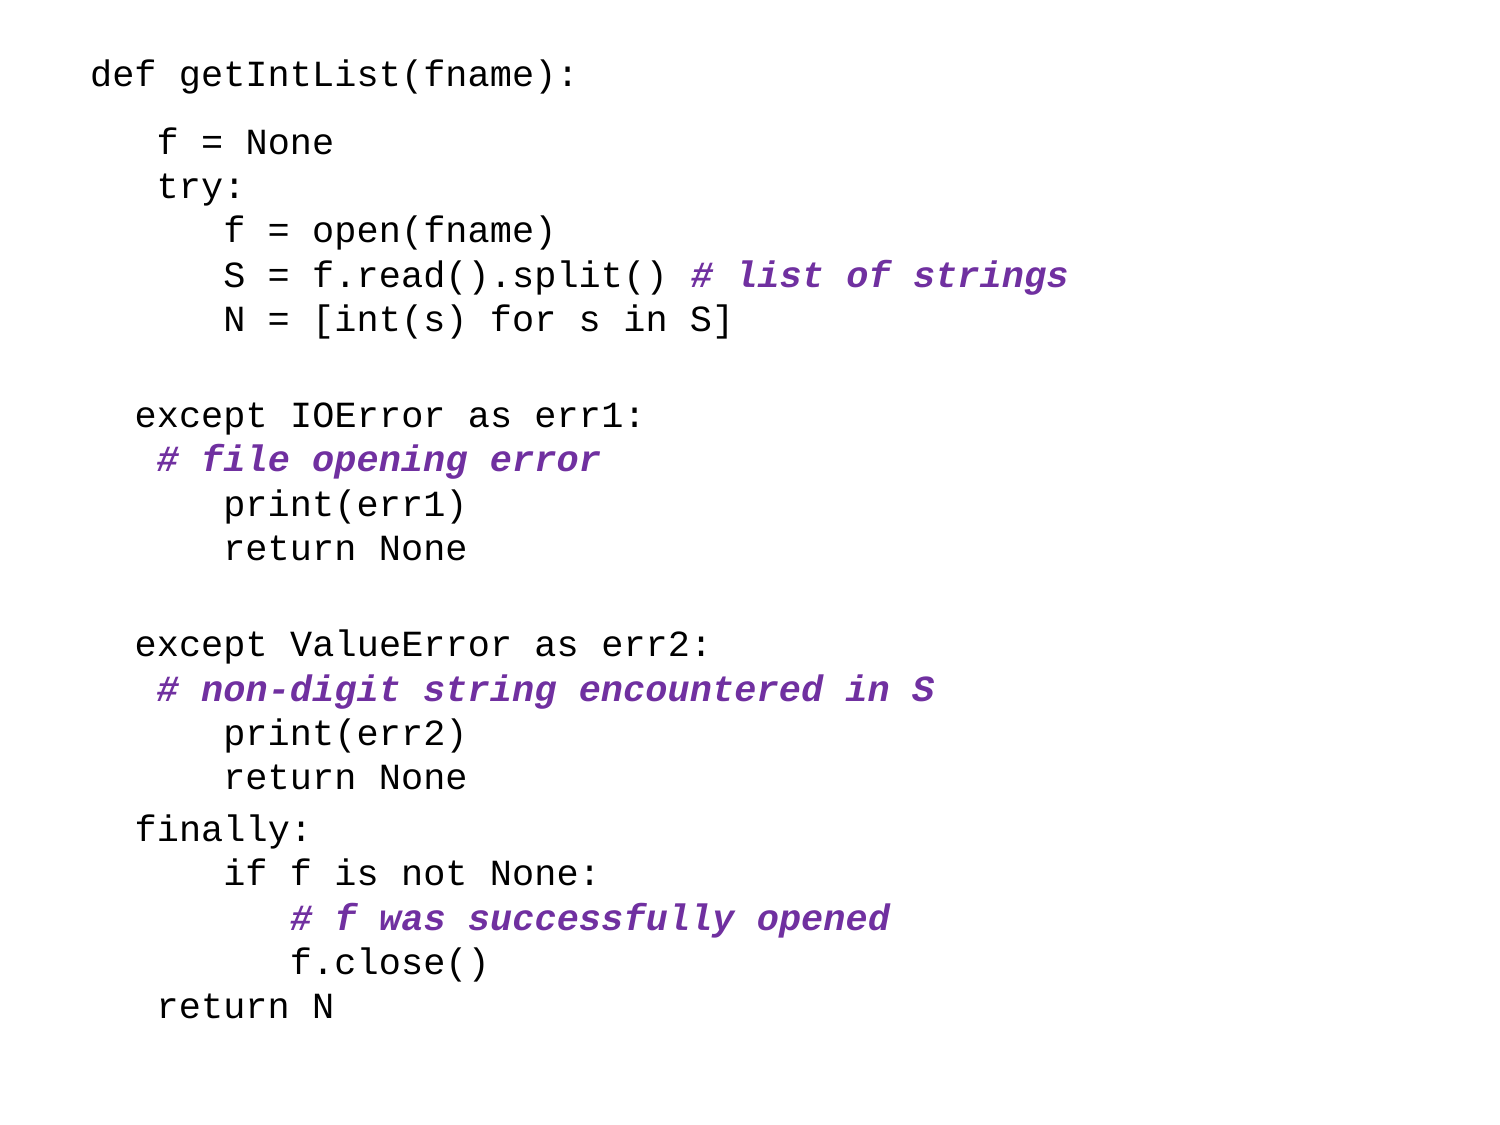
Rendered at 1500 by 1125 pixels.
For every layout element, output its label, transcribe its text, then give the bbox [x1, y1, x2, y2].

list def getIntList(fname): f = None try: f = open(fname) S = f.read().split() # list of strings N = [int(s) for s in S] except IOError as err1: # file opening error print(err1) return None except ValueError as err2: # non-digit string encountered in S print(err2) return None finally: if f is not None: # f was successfully opened f.close() return N [75, 35, 1425, 1093]
